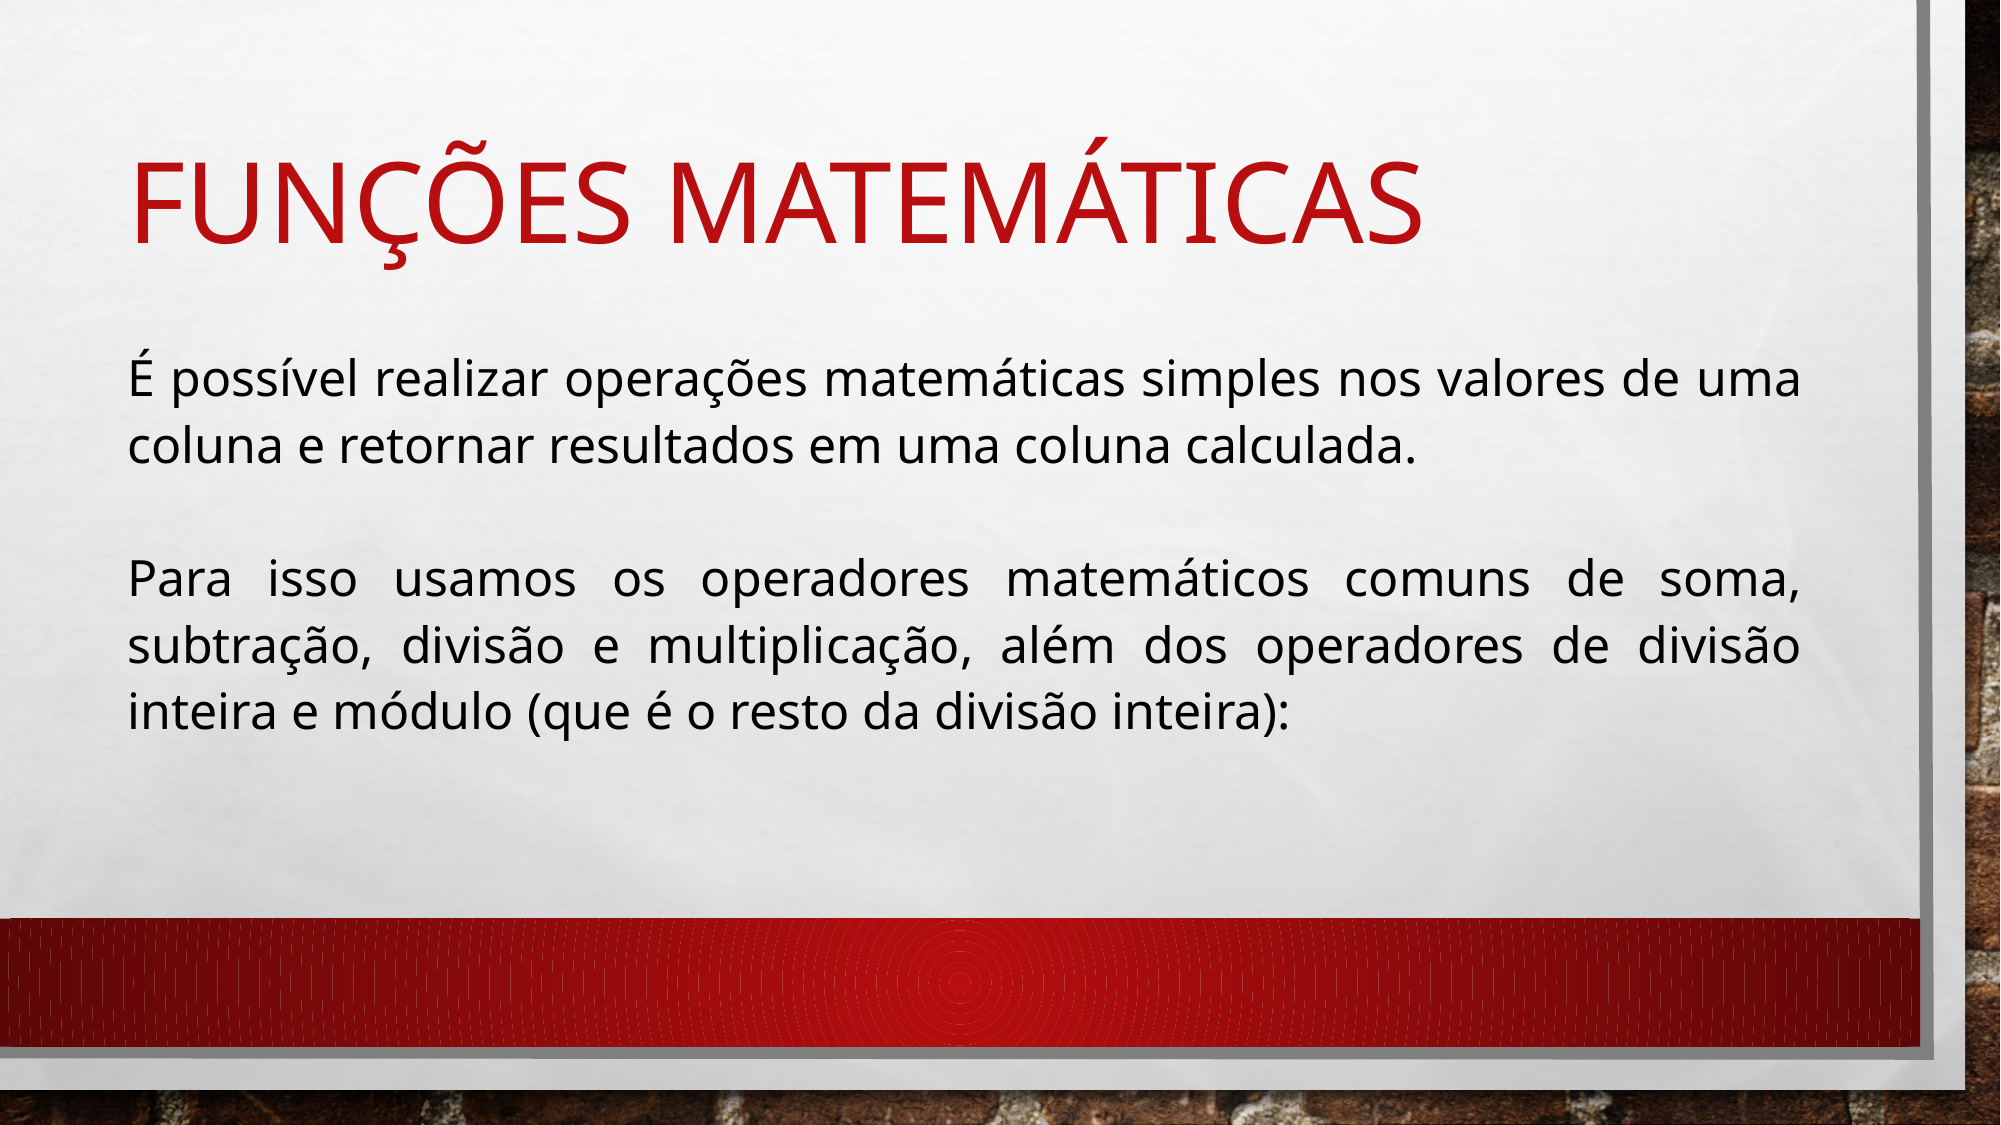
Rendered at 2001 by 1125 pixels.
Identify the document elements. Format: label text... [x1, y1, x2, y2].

picture [0, 0, 2000, 1125]
text_box É possível realizar operações matemáticas simples nos valores de uma coluna e retornar resultados em uma coluna calculada. Para isso usamos os operadores matemáticos comuns de soma, subtração, divisão e multiplicação, além dos operadores de divisão inteira e módulo (que é o resto da divisão inteira): [112, 332, 1818, 748]
title FUNÇÕES MATEMÁTICAS [112, 112, 1818, 302]
